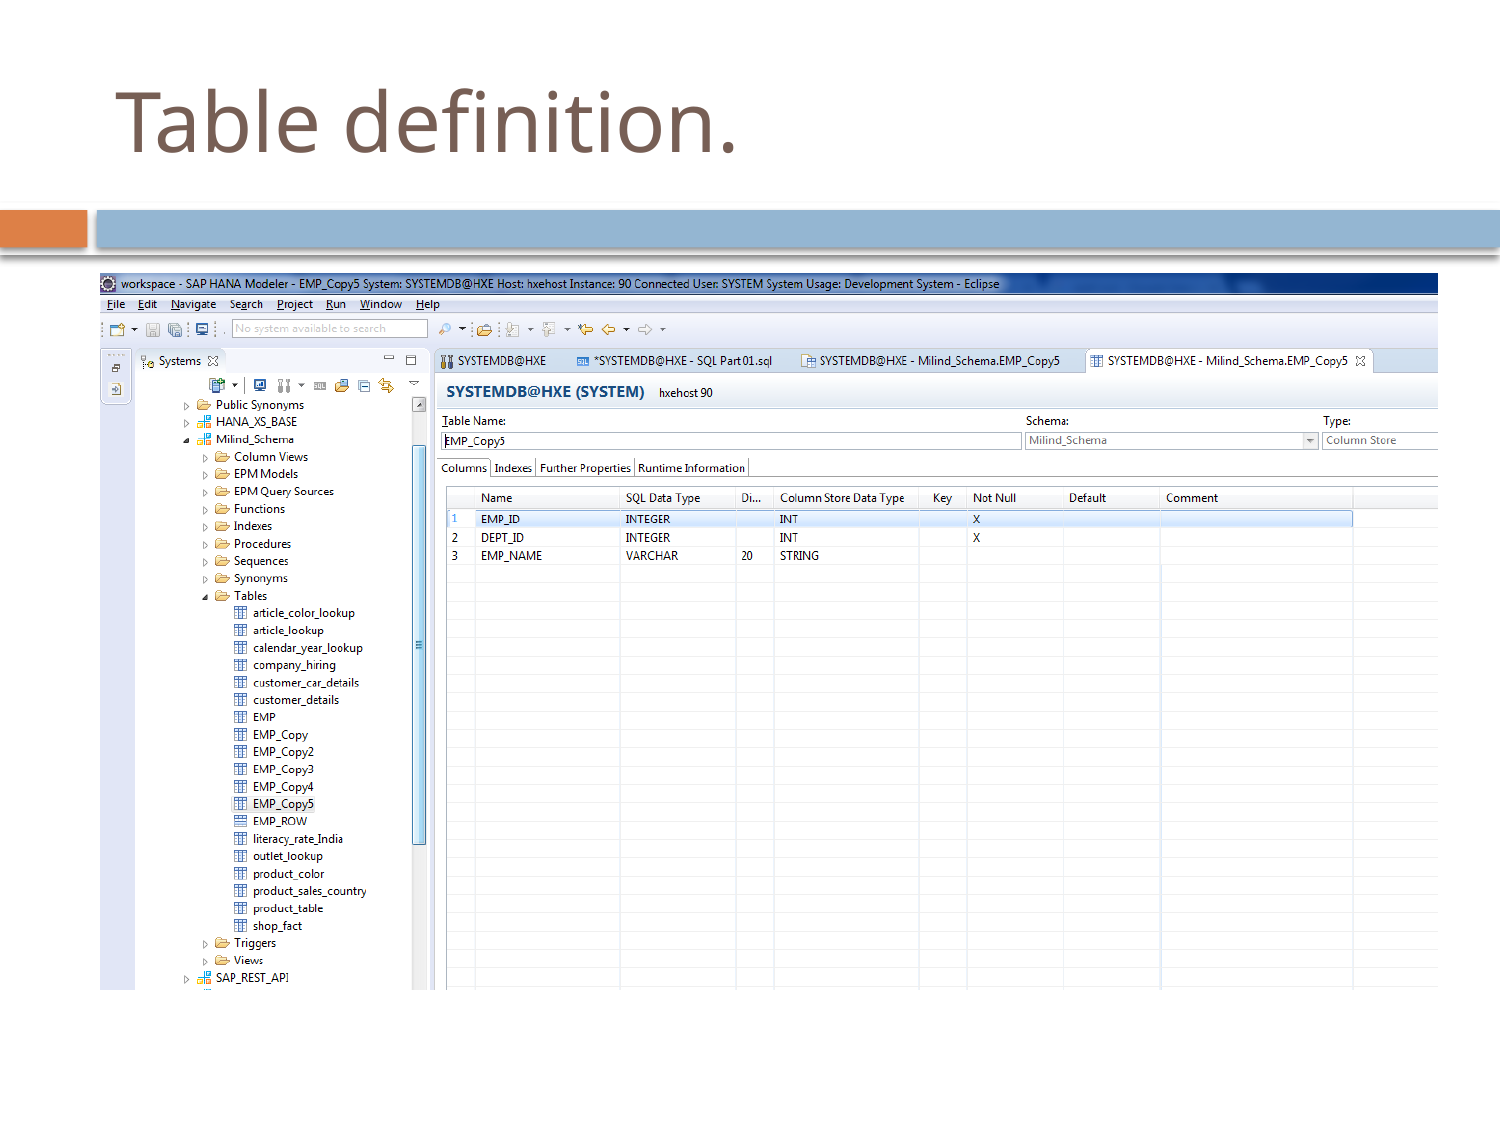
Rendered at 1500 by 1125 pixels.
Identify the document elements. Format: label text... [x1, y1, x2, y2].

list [100, 272, 1439, 990]
title Table definition. [100, 37, 1438, 200]
